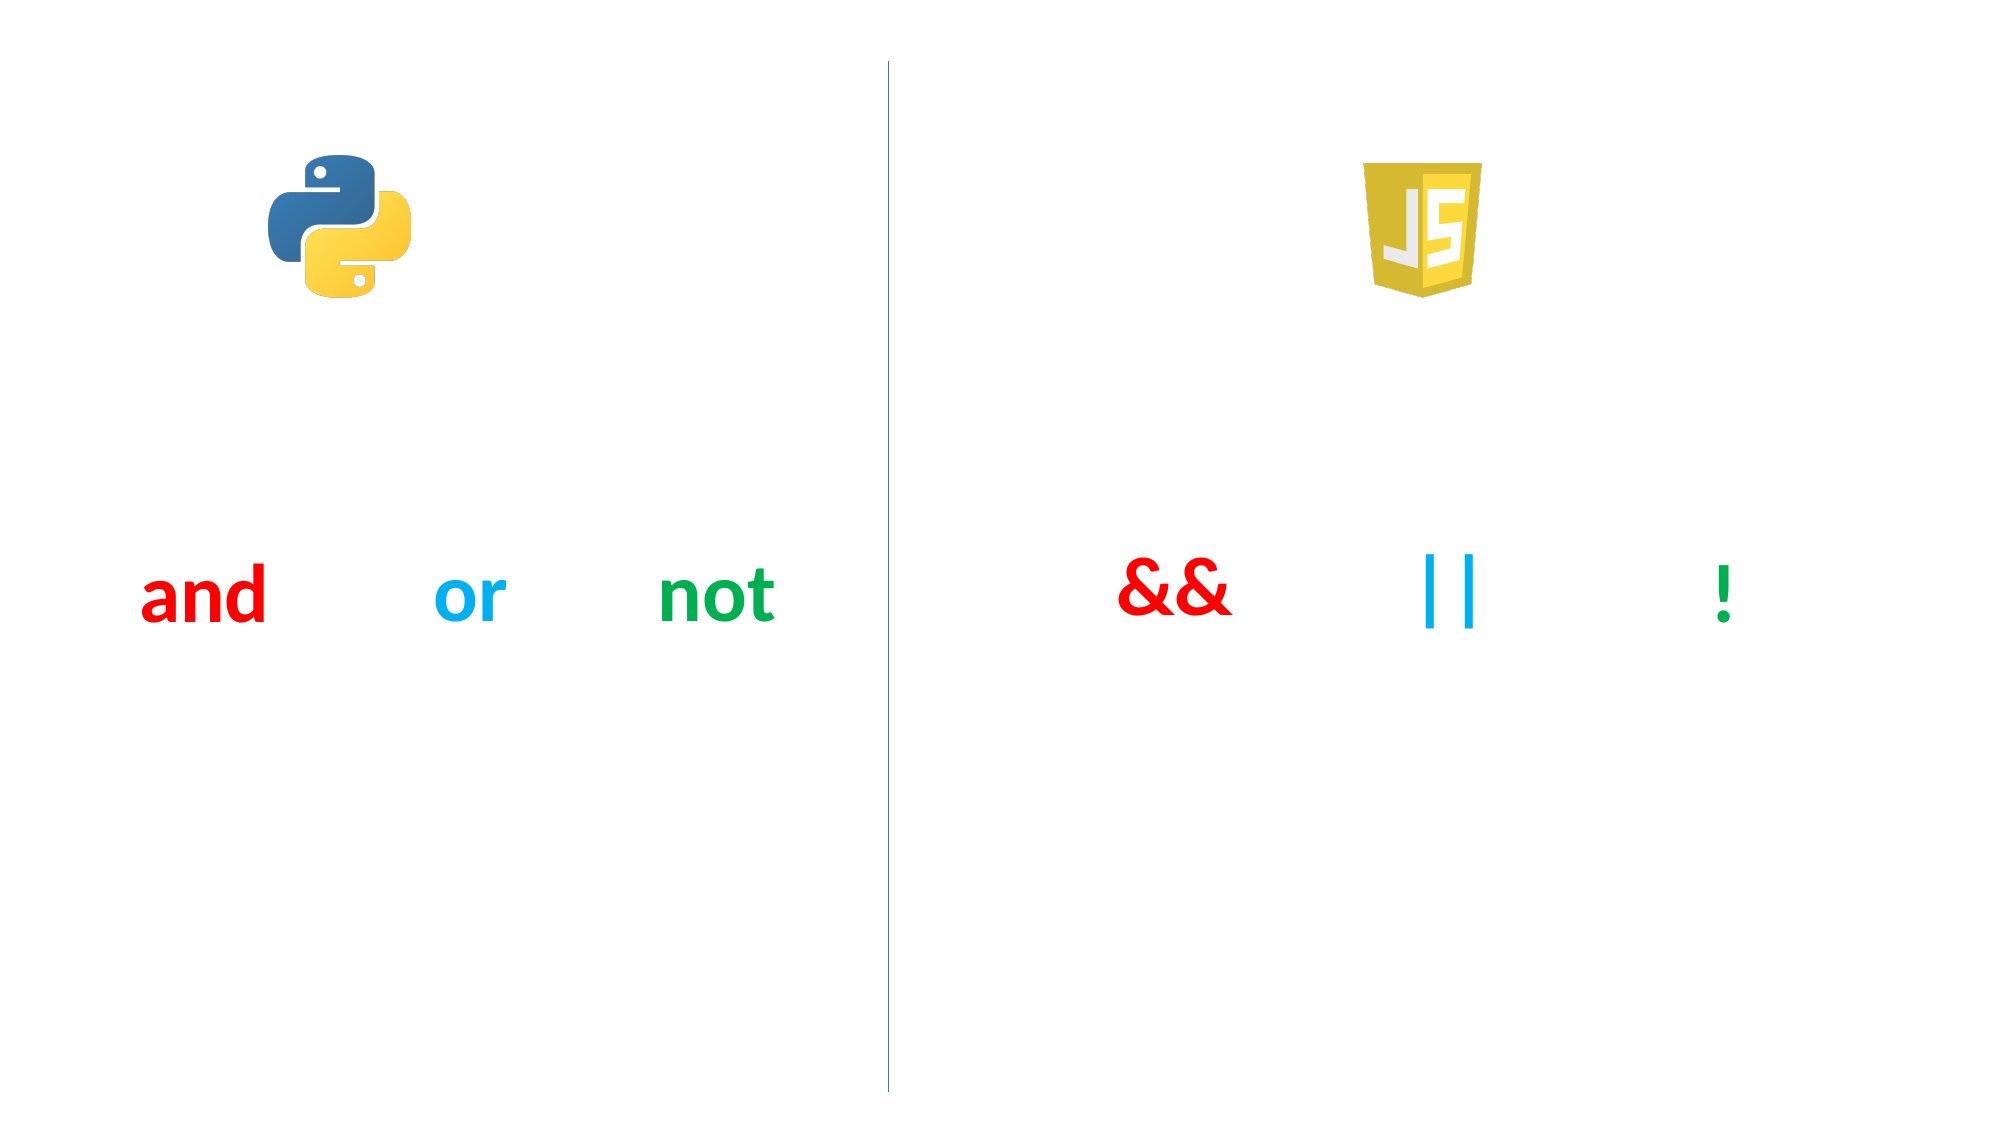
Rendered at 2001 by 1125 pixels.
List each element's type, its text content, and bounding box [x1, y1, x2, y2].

picture [1363, 163, 1482, 298]
text_box || [1395, 524, 1505, 640]
picture [268, 155, 411, 298]
text_box ! [1695, 531, 1753, 647]
text_box && [1101, 525, 1249, 640]
text_box not [642, 531, 791, 646]
text_box or [418, 531, 523, 646]
text_box and [124, 531, 285, 647]
